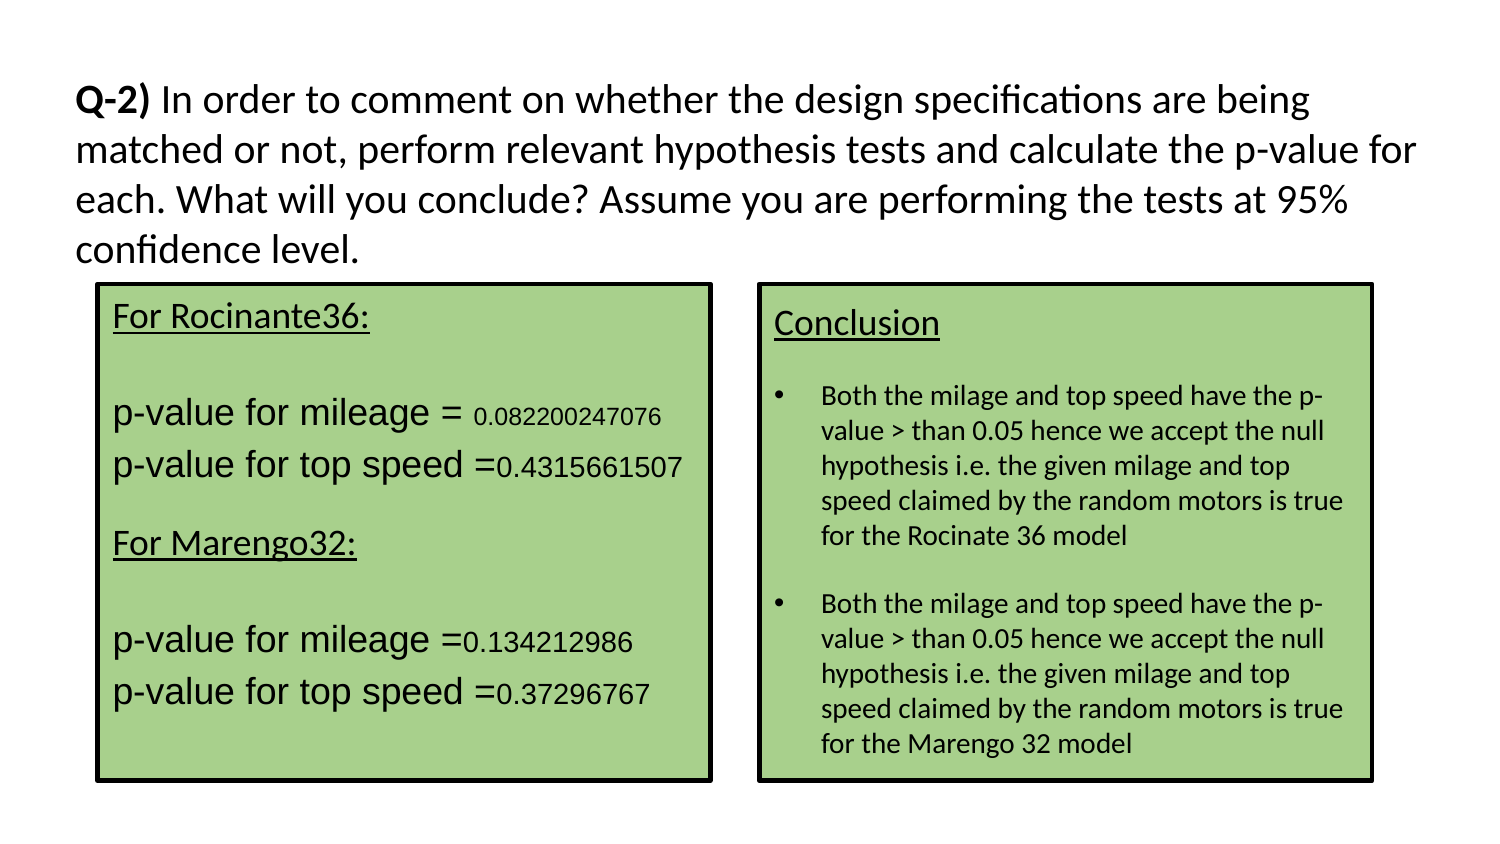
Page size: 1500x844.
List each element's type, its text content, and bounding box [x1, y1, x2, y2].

text_box Conclusion Both the milage and top speed have the p-value > than 0.05 hence we accept the null hypothesis i.e. the given milage and top speed claimed by the random motors is true for the Rocinate 36 model Both the milage and top speed have the p-value > than 0.05 hence we accept the null hypothesis i.e. the given milage and top speed claimed by the random motors is true for the Marengo 32 model [759, 283, 1372, 781]
title Q-2) In order to comment on whether the design specifications are being matched or not, perform relevant hypothesis tests and calculate the p-value for each. What will you conclude? Assume you are performing the tests at 95% confidence level. [60, 56, 1459, 197]
text_box For Rocinante36: p-value for mileage = 0.082200247076 p-value for top speed =0.4315661507 For Marengo32: p-value for mileage =0.134212986 p-value for top speed =0.37296767 [97, 283, 711, 781]
